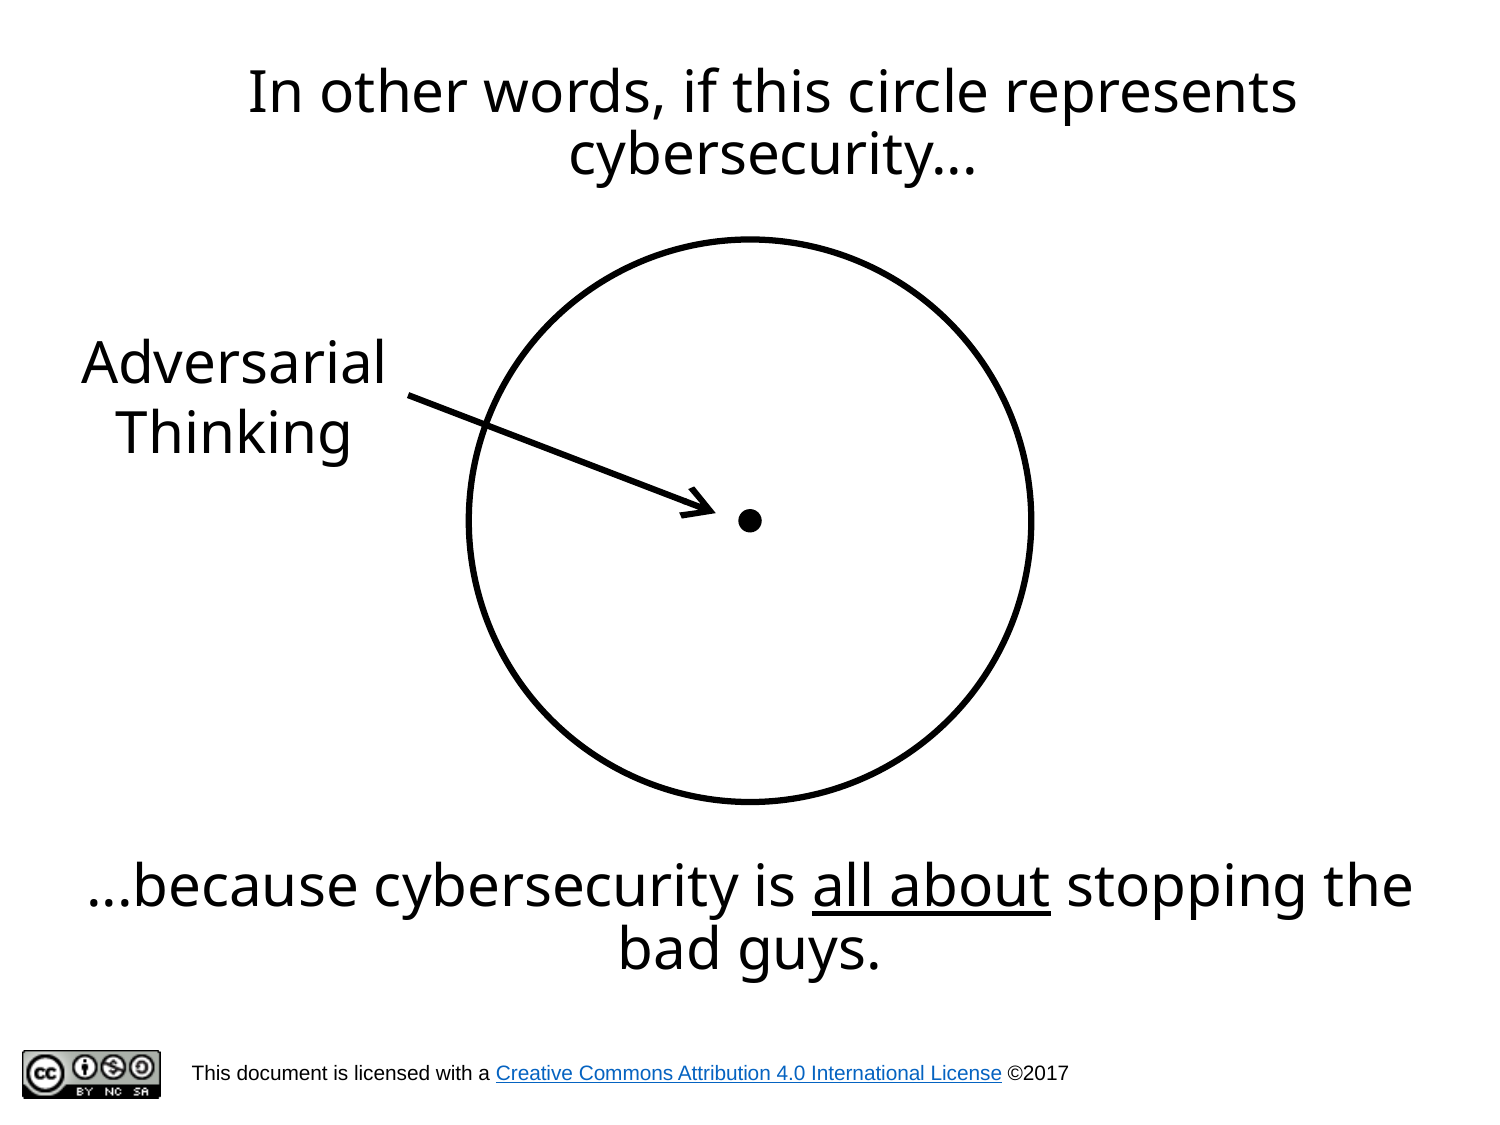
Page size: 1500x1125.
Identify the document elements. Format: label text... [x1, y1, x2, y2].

text_box Adversarial Thinking [60, 317, 409, 473]
picture [22, 1050, 161, 1099]
text_box [737, 508, 763, 534]
title In other words, if this circle represents cybersecurity... [94, 66, 1453, 196]
text_box [467, 238, 1033, 804]
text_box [408, 395, 716, 514]
subtitle ...because cybersecurity is all about stopping the bad guys. [39, 848, 1461, 936]
